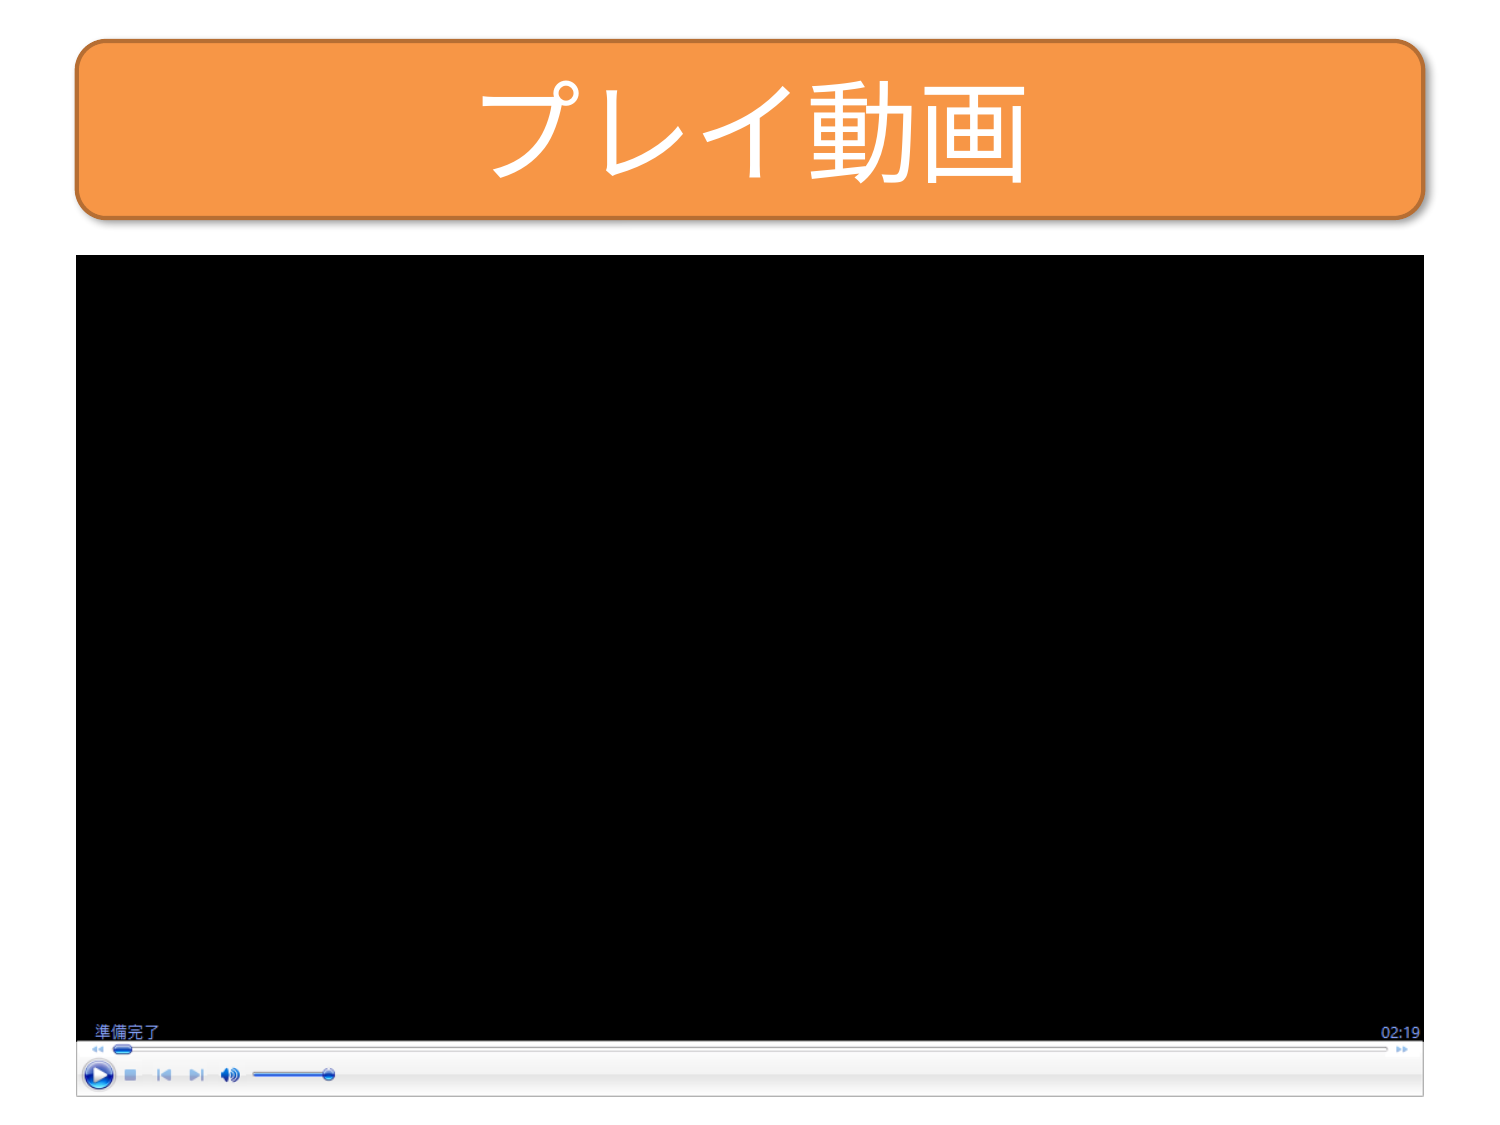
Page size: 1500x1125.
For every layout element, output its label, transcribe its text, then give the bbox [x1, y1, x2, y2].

text_box プレイ動画 [74, 38, 1426, 221]
picture [76, 255, 1424, 1097]
